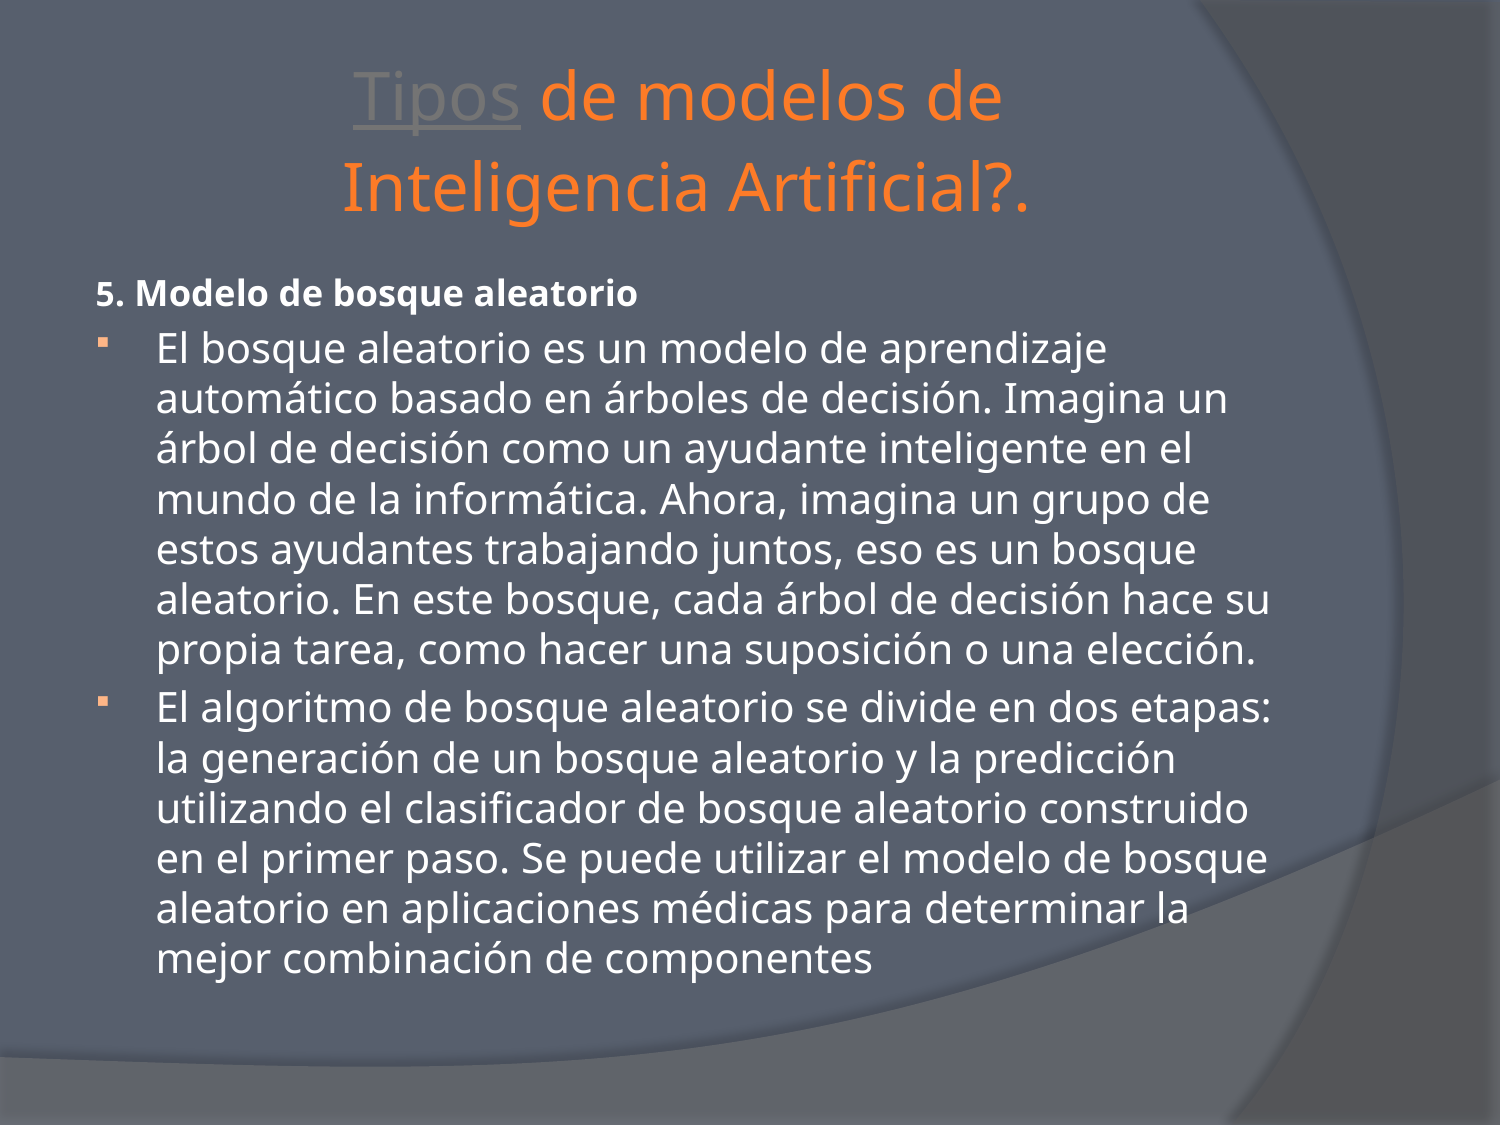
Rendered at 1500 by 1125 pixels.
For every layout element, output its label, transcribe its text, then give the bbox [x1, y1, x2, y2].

title Tipos de modelos de Inteligencia Artificial?. [75, 45, 1300, 233]
list 5. Modelo de bosque aleatorio El bosque aleatorio es un modelo de aprendizaje automático basado en árboles de decisión. Imagina un árbol de decisión como un ayudante inteligente en el mundo de la informática. Ahora, imagina un grupo de estos ayudantes trabajando juntos, eso es un bosque aleatorio. En este bosque, cada árbol de decisión hace su propia tarea, como hacer una suposición o una elección. El algoritmo de bosque aleatorio se divide en dos etapas: la generación de un bosque aleatorio y la predicción utilizando el clasificador de bosque aleatorio construido en el primer paso. Se puede utilizar el modelo de bosque aleatorio en aplicaciones médicas para determinar la mejor combinación de componentes [75, 262, 1300, 1005]
